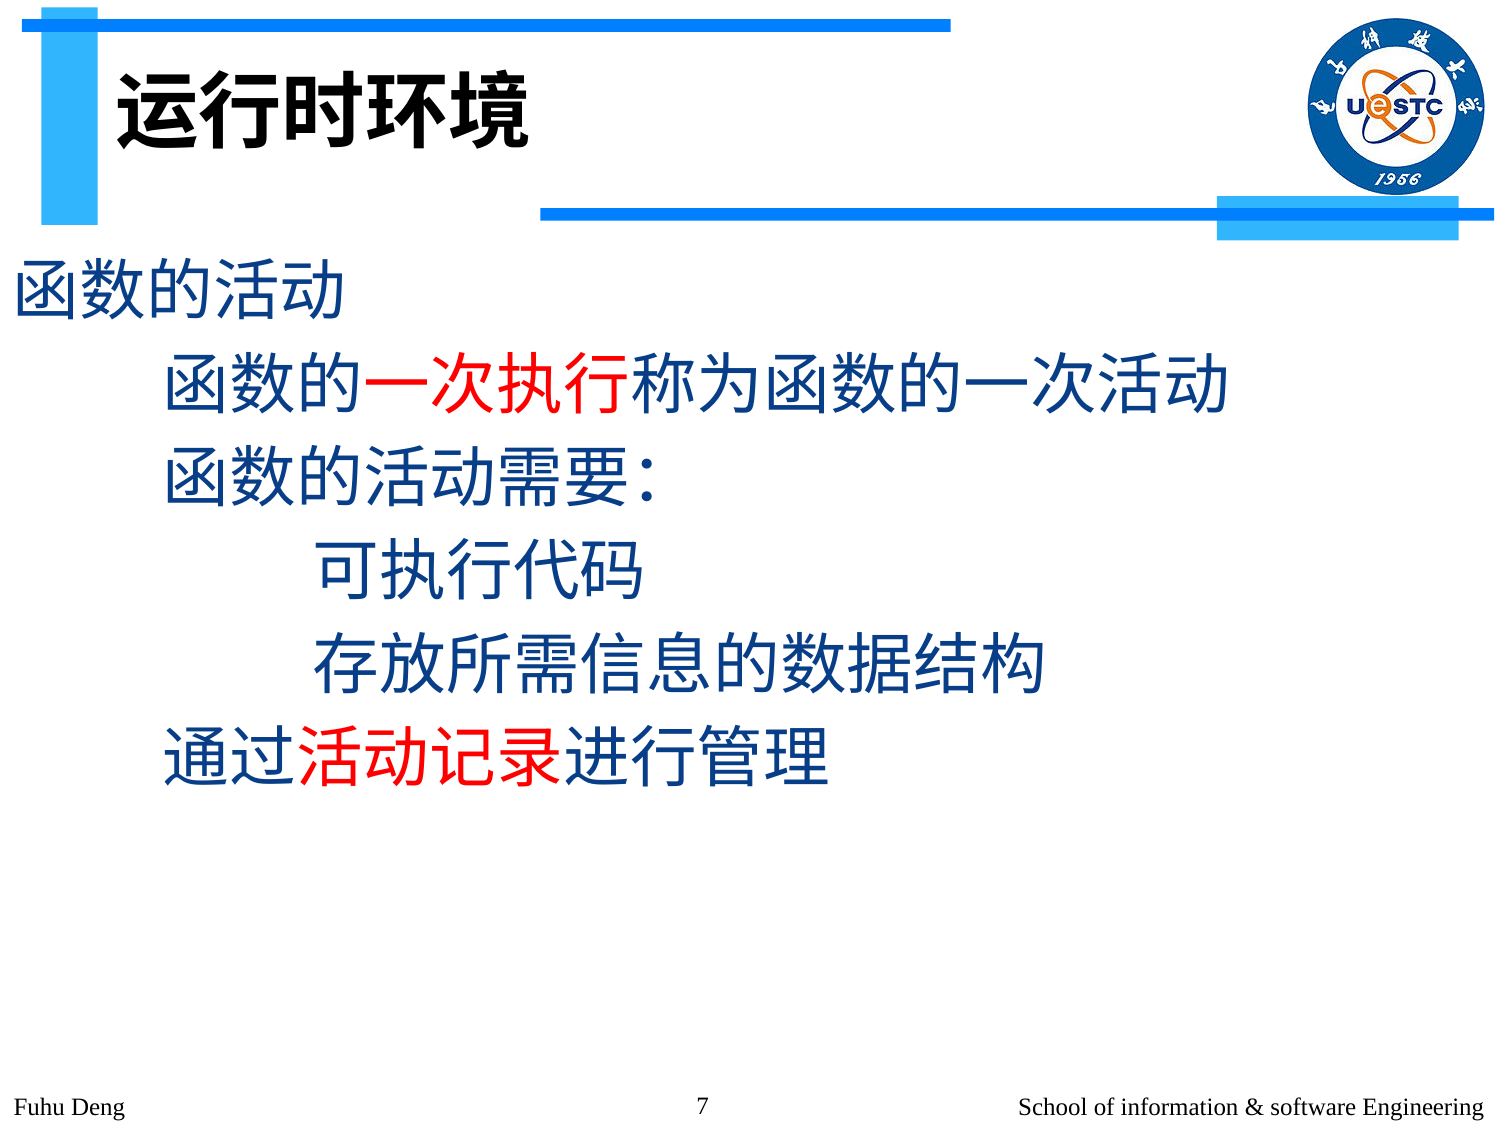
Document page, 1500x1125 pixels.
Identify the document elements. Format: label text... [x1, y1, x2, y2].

footer School of information & software Engineering [781, 1083, 1500, 1125]
slide_number Fuhu Deng [0, 1083, 631, 1125]
picture [1296, 7, 1495, 206]
title 运行时环境 [100, 30, 1258, 185]
list 函数的活动 函数的一次执行称为函数的一次活动 函数的活动需要： 可执行代码 存放所需信息的数据结构 通过活动记录进行管理 [0, 240, 1500, 1083]
slide_number 7 [631, 1082, 774, 1125]
